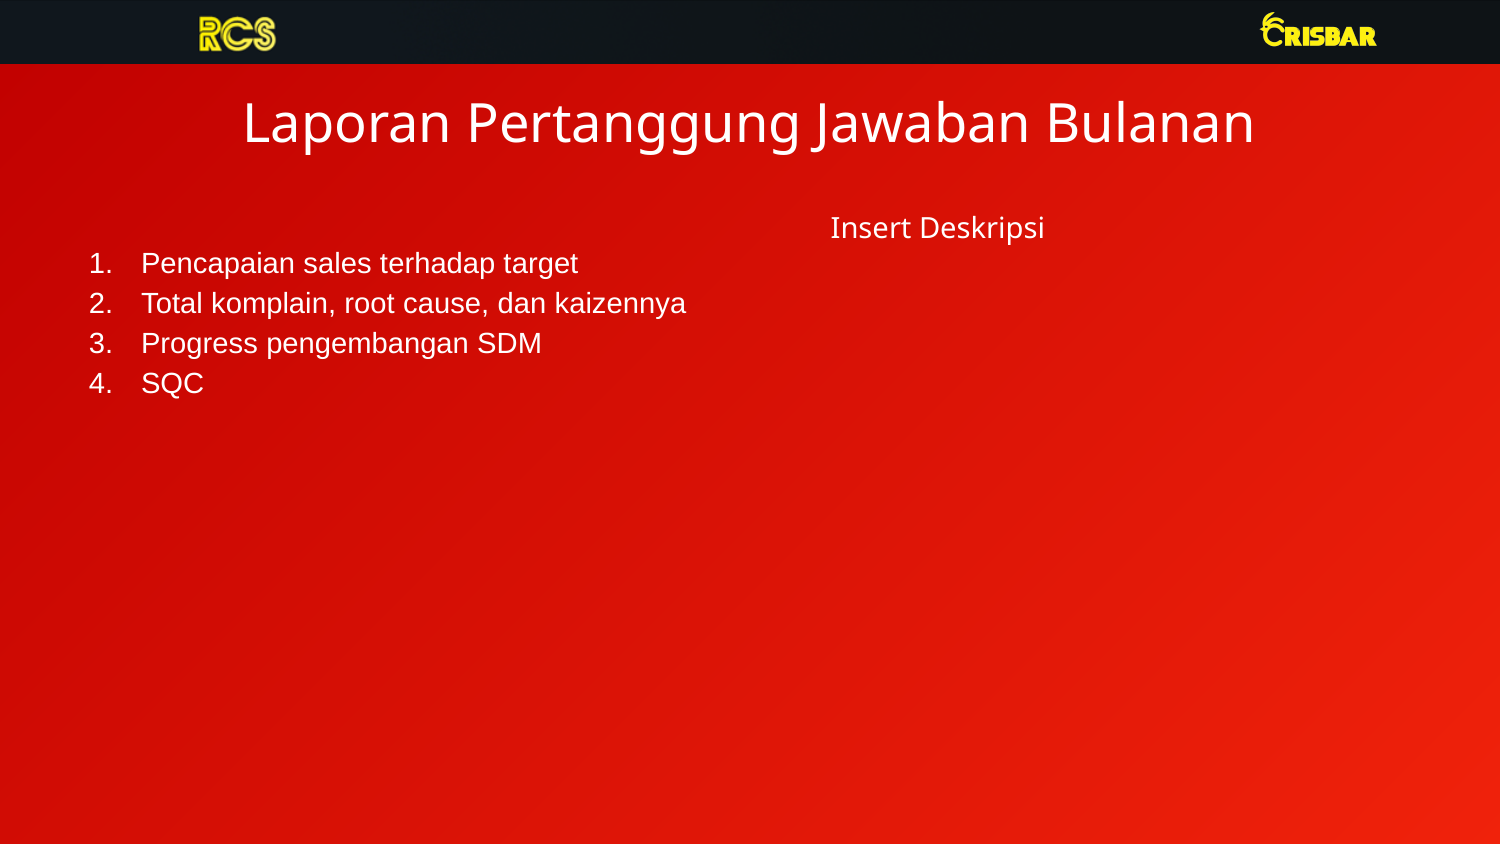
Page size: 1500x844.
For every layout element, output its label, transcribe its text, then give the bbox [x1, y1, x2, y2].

picture [0, 0, 1500, 64]
list Pencapaian sales terhadap target Total komplain, root cause, dan kaizennya Progress pengembangan SDM SQC [51, 189, 708, 695]
list Insert Deskripsi [792, 189, 1449, 750]
title Laporan Pertanggung Jawaban Bulanan [51, 72, 1449, 167]
